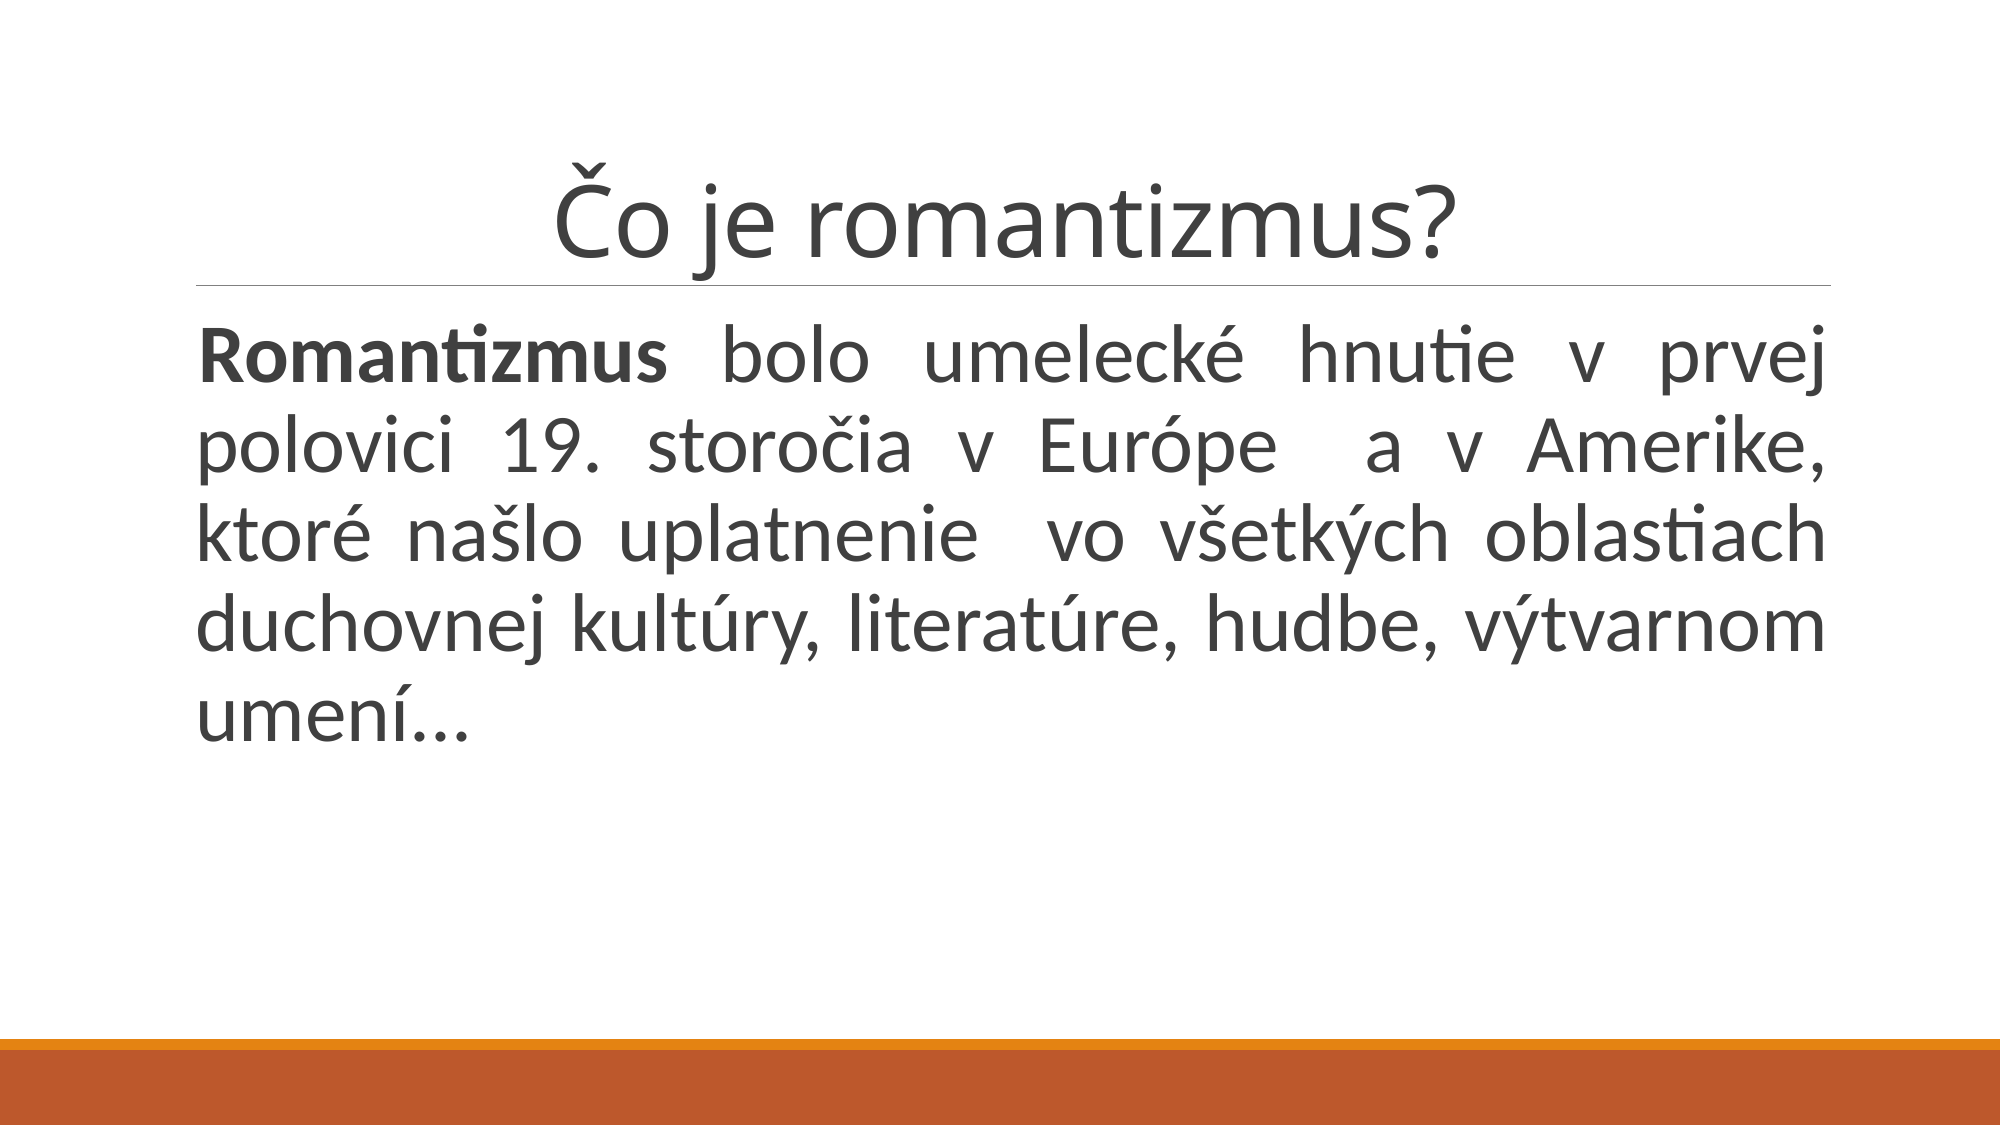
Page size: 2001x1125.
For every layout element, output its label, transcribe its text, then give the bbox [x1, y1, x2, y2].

list Romantizmus bolo umelecké hnutie v prvej polovici 19. storočia v Európe a v Amerike, ktoré našlo uplatnenie vo všetkých oblastiach duchovnej kultúry, literatúre, hudbe, výtvarnom umení... [180, 302, 1830, 963]
title Čo je romantizmus? [180, 47, 1830, 285]
